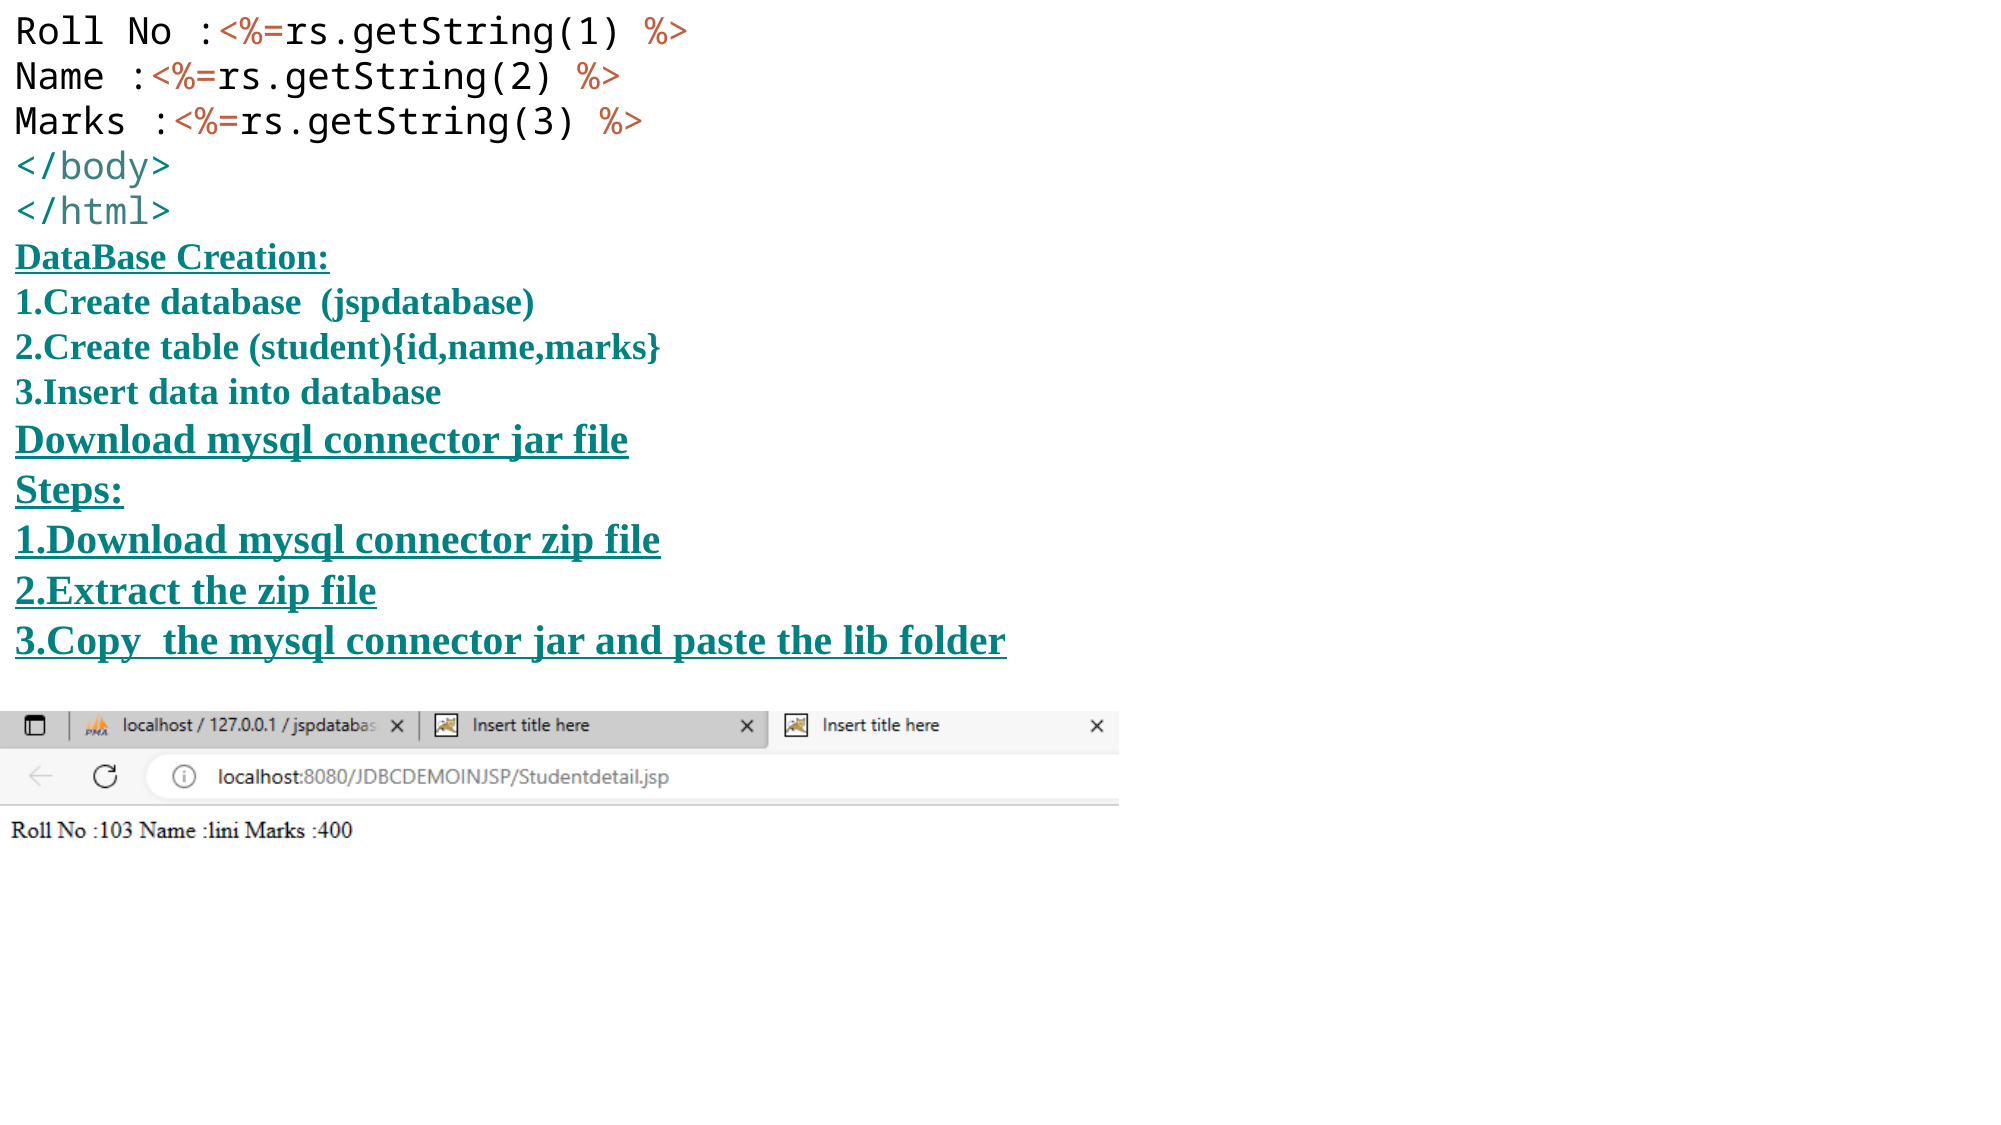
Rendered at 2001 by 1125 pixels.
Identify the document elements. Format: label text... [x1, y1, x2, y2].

picture [0, 711, 1120, 924]
text_box Roll No :<%=rs.getString(1) %> Name :<%=rs.getString(2) %> Marks :<%=rs.getString(3) %> </body> </html> DataBase Creation: 1.Create database (jspdatabase) 2.Create table (student){id,name,marks} 3.Insert data into database Download mysql connector jar file Steps: 1.Download mysql connector zip file 2.Extract the zip file 3.Copy the mysql connector jar and paste the lib folder [0, 0, 2000, 810]
